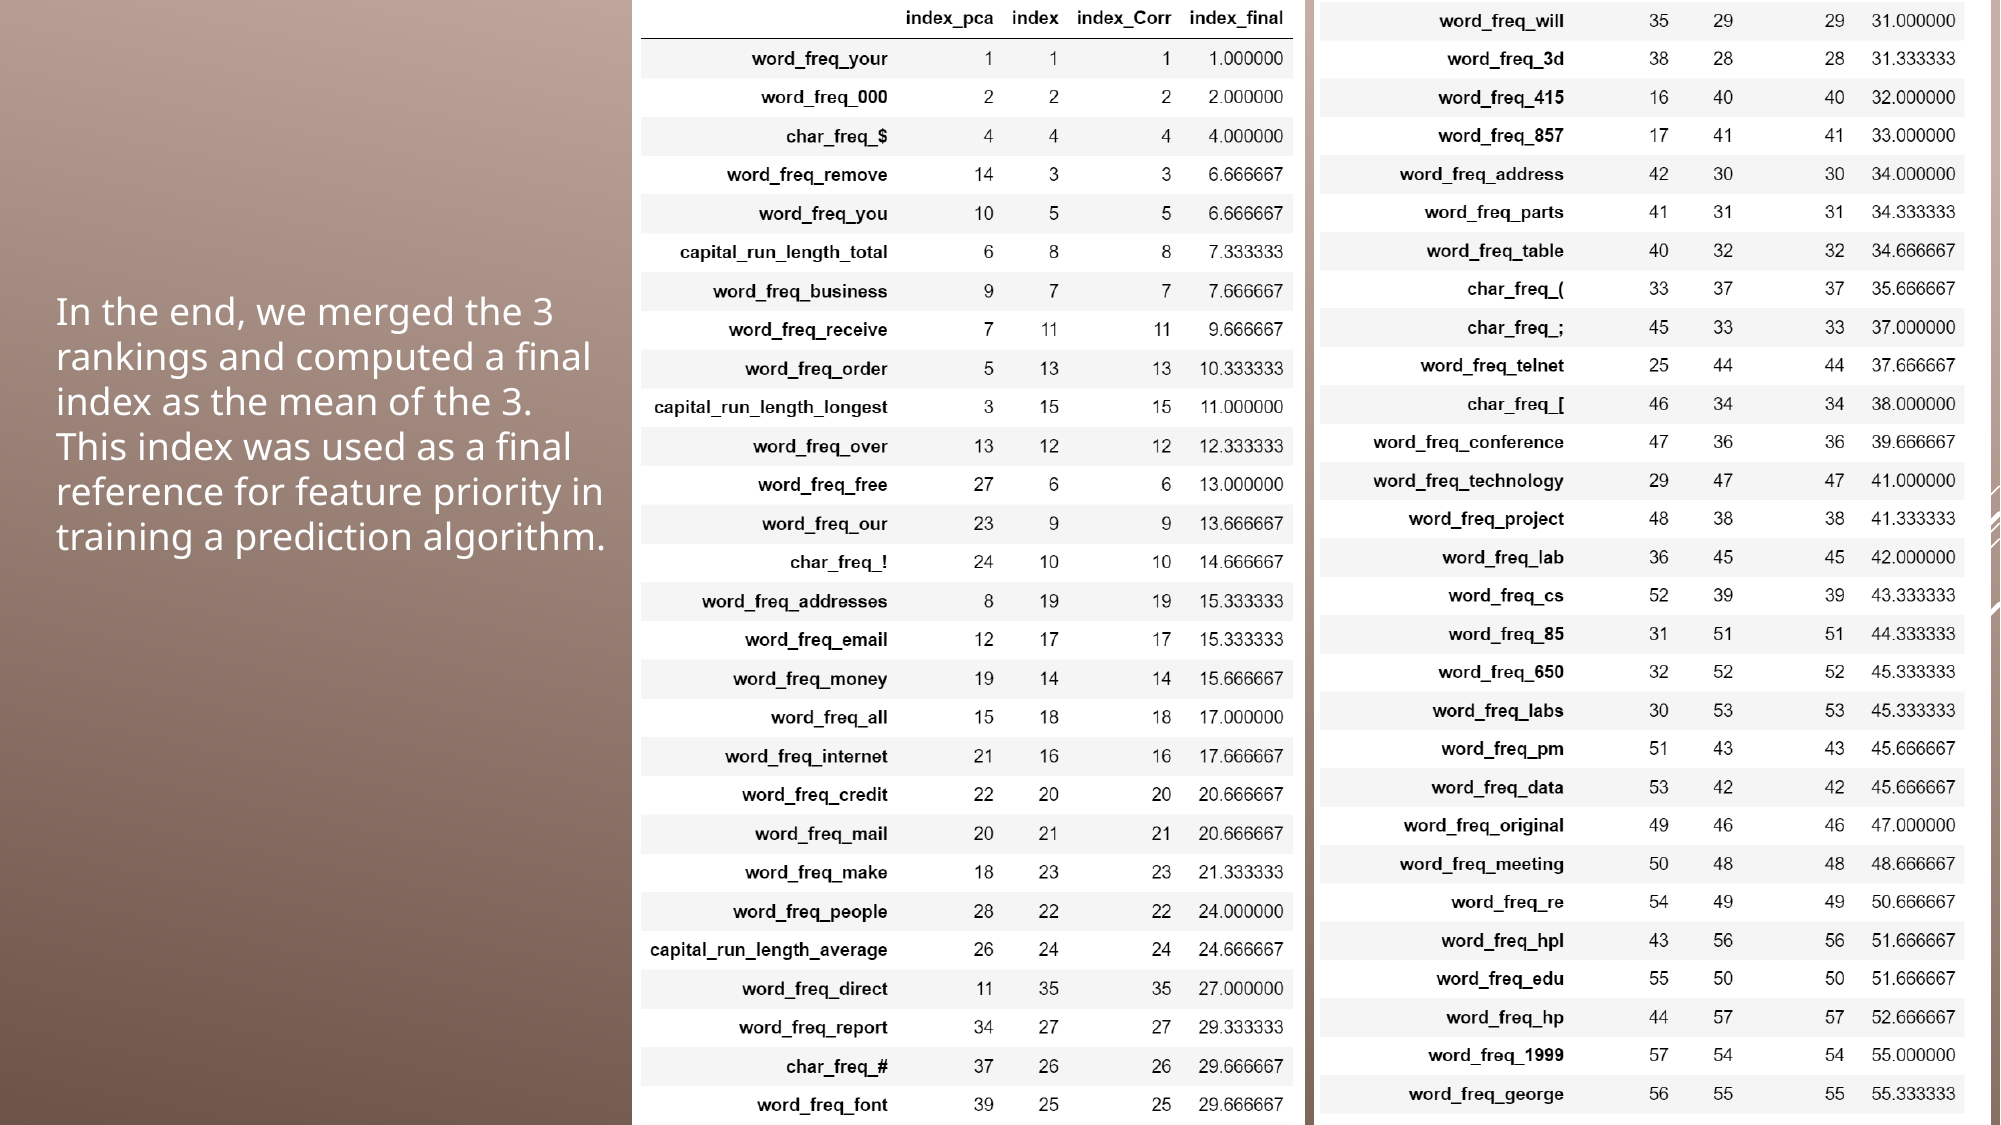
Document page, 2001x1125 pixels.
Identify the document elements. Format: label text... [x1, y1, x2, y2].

picture [1314, 0, 1991, 1125]
text_box In the end, we merged the 3 rankings and computed a final index as the mean of the 3. This index was used as a final reference for feature priority in training a prediction algorithm. [40, 280, 623, 566]
picture [631, 0, 1305, 1125]
